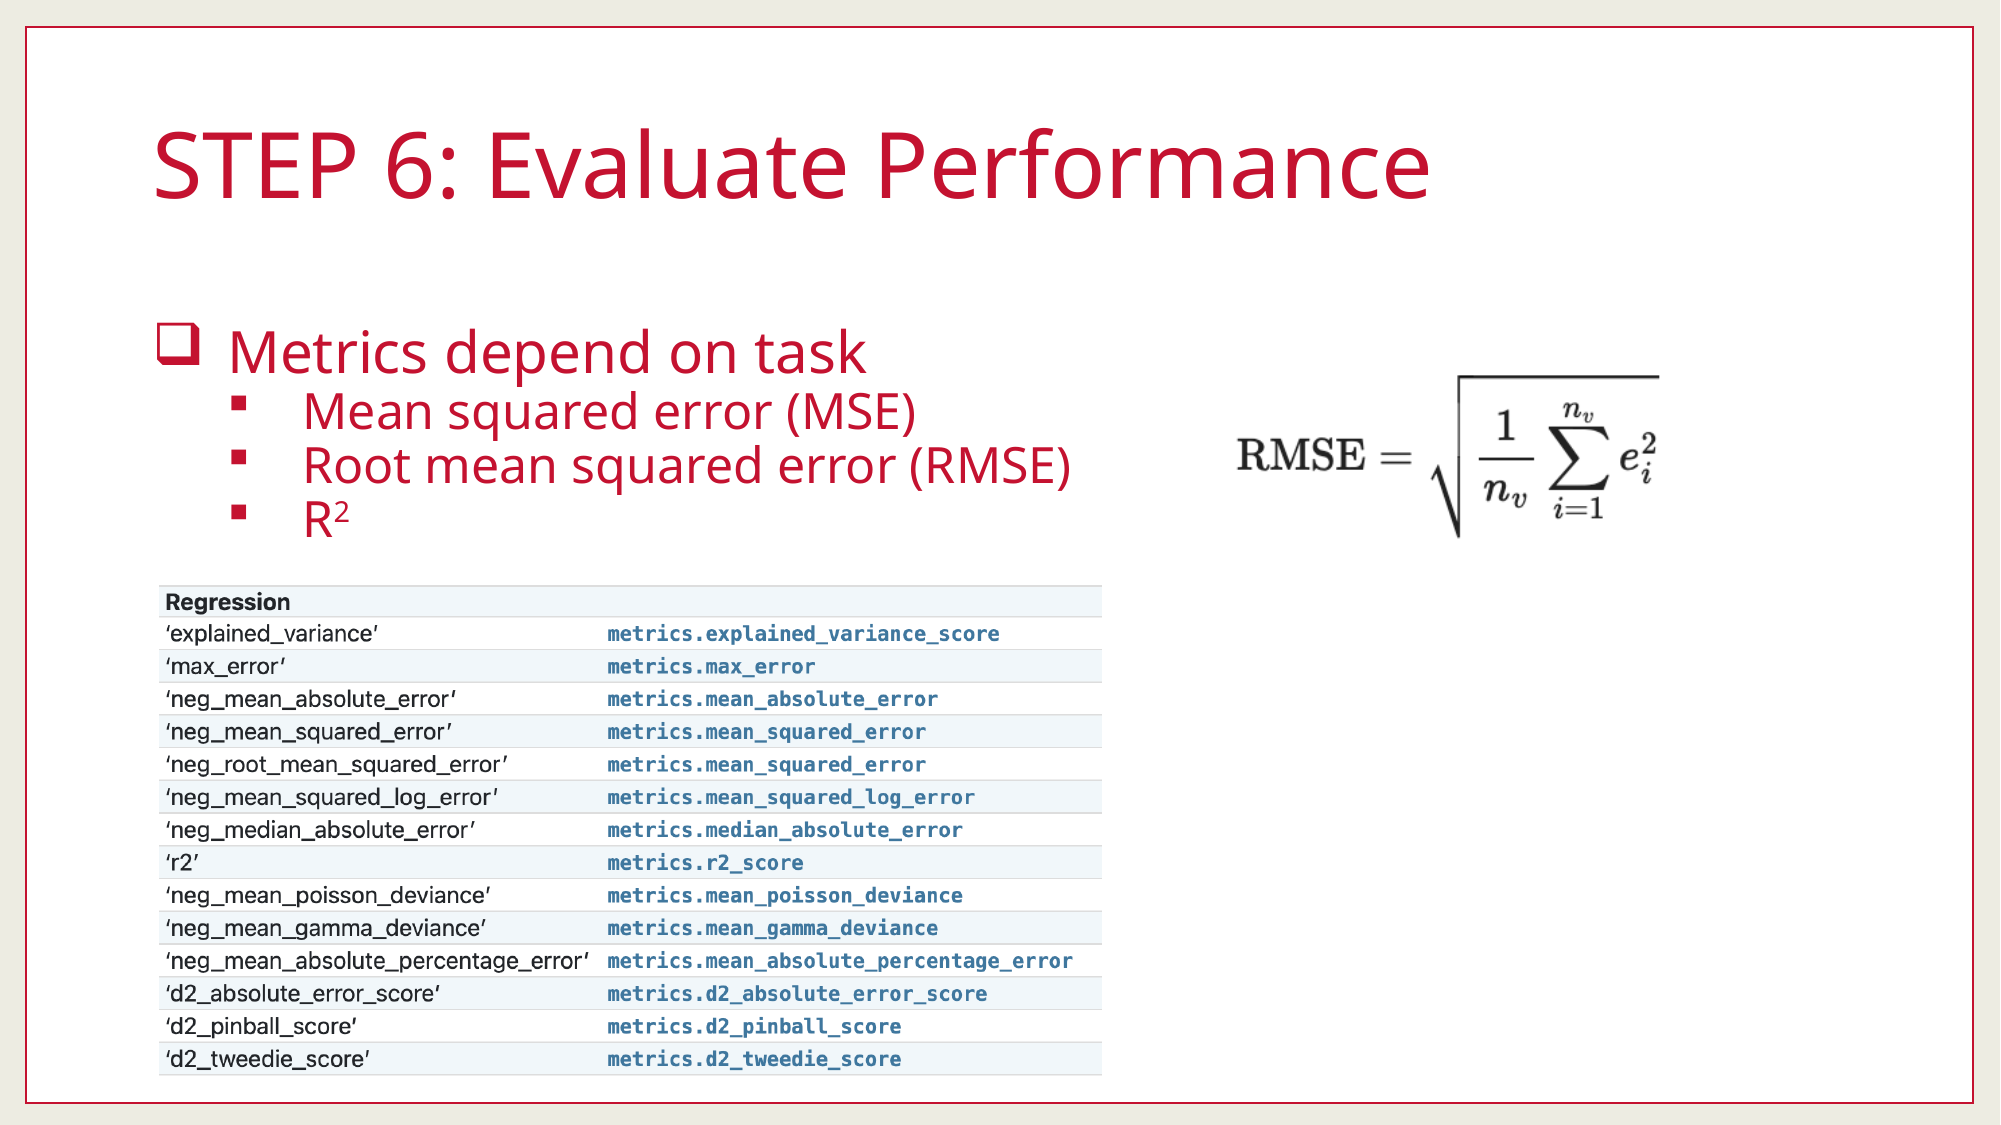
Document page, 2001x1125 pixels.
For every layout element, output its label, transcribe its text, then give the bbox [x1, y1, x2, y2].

picture [145, 585, 1102, 1084]
title STEP 6: Evaluate Performance [137, 59, 1863, 278]
list Metrics depend on task Mean squared error (MSE) Root mean squared error (RMSE) R2 [137, 315, 1955, 1030]
picture [1195, 331, 1755, 563]
